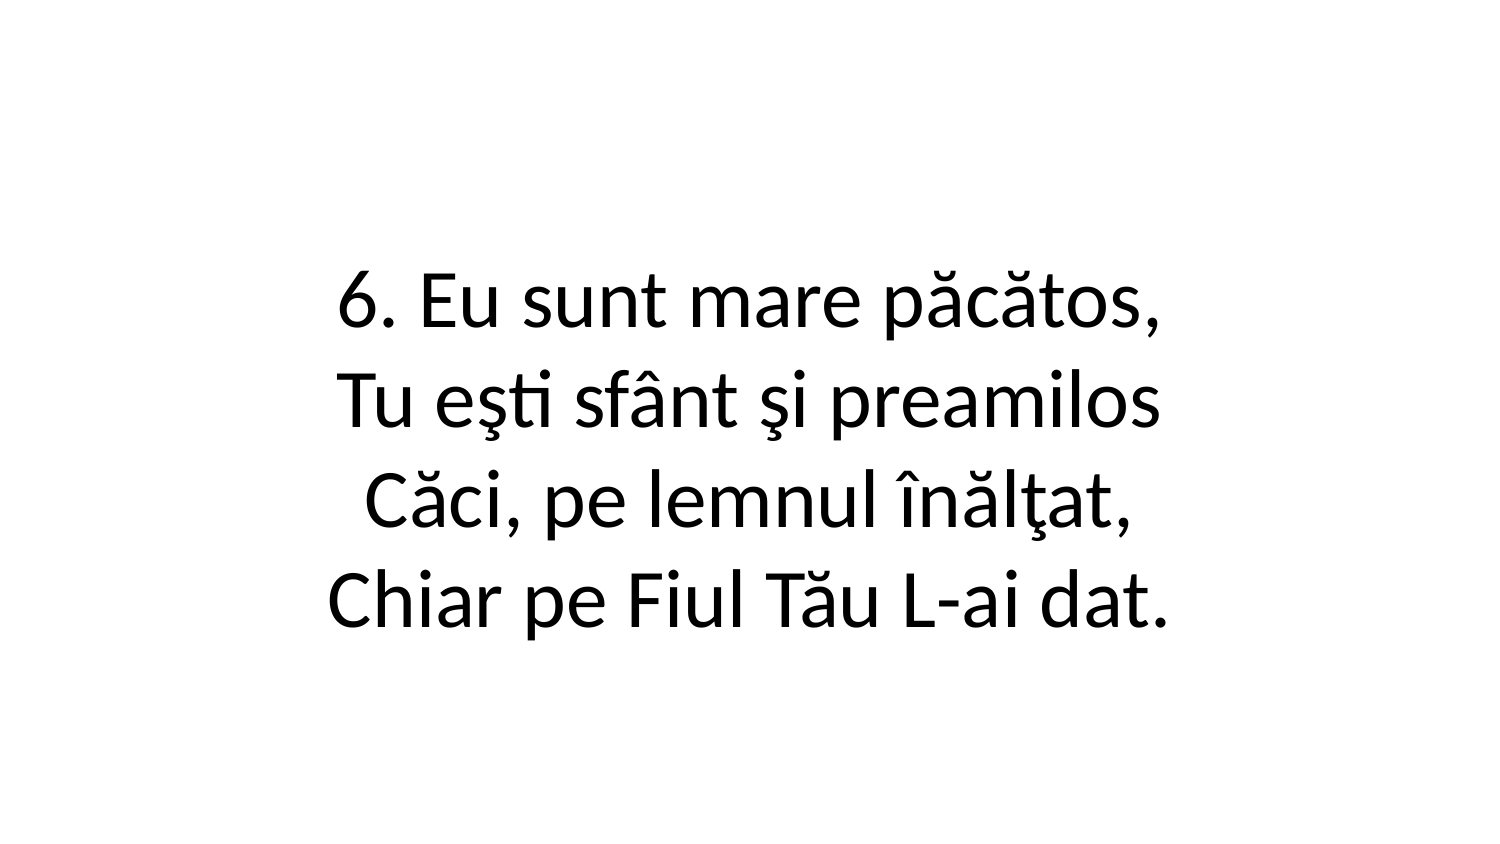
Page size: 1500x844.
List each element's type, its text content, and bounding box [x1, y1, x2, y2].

text_box 6. Eu sunt mare păcătos, Tu eşti sfânt şi preamilos Căci, pe lemnul înălţat, Chiar pe Fiul Tău L-ai dat. [312, 192, 1187, 652]
